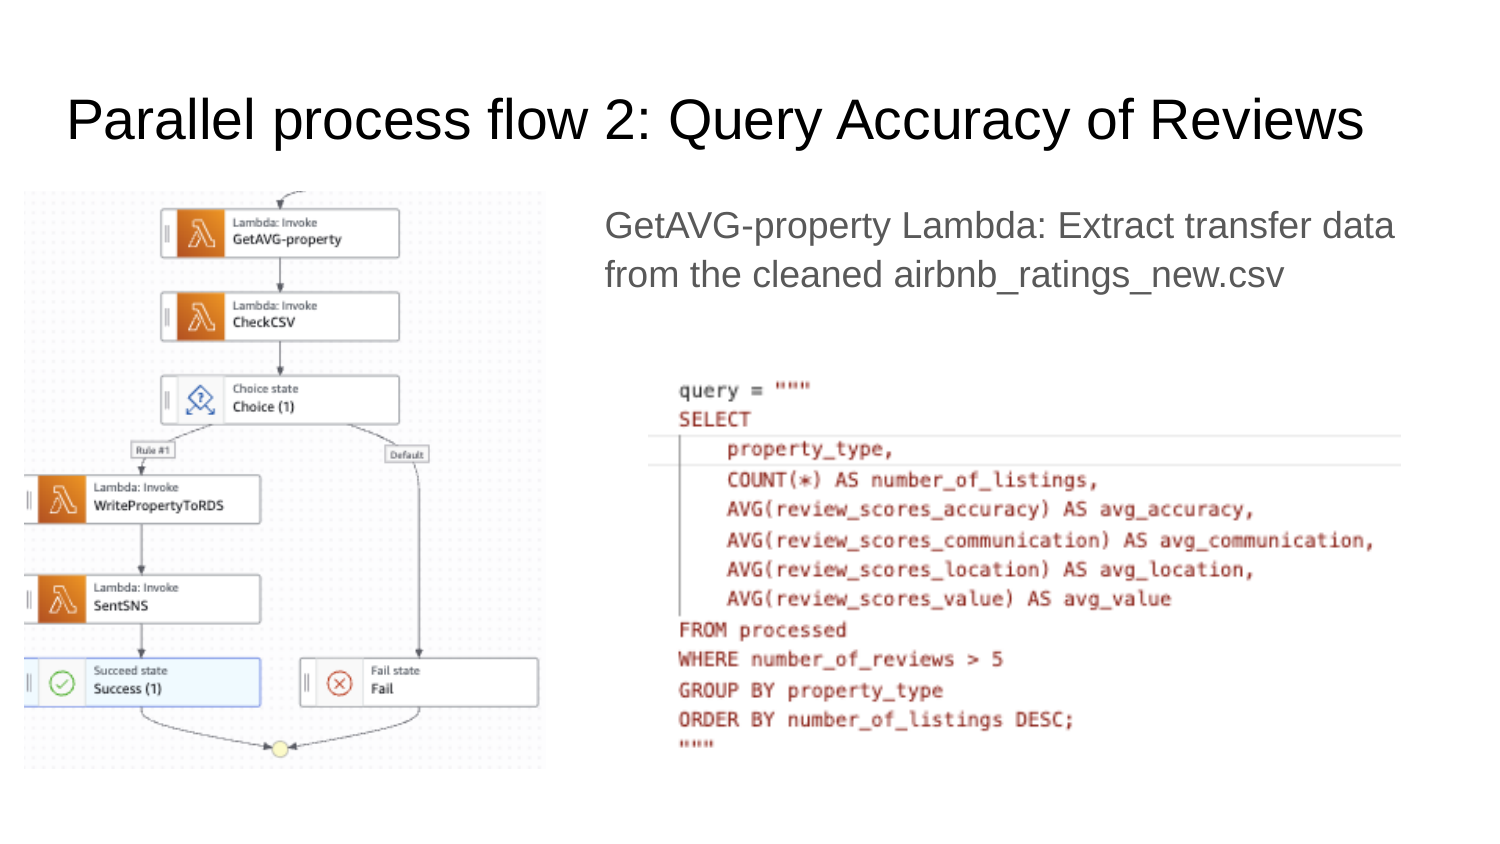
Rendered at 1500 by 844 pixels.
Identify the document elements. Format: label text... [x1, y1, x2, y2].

picture [24, 191, 546, 769]
title Parallel process flow 2: Query Accuracy of Reviews [51, 72, 1449, 167]
picture [648, 377, 1401, 773]
list GetAVG-property Lambda: Extract transfer data from the cleaned airbnb_ratings_new.csv [589, 183, 1492, 745]
